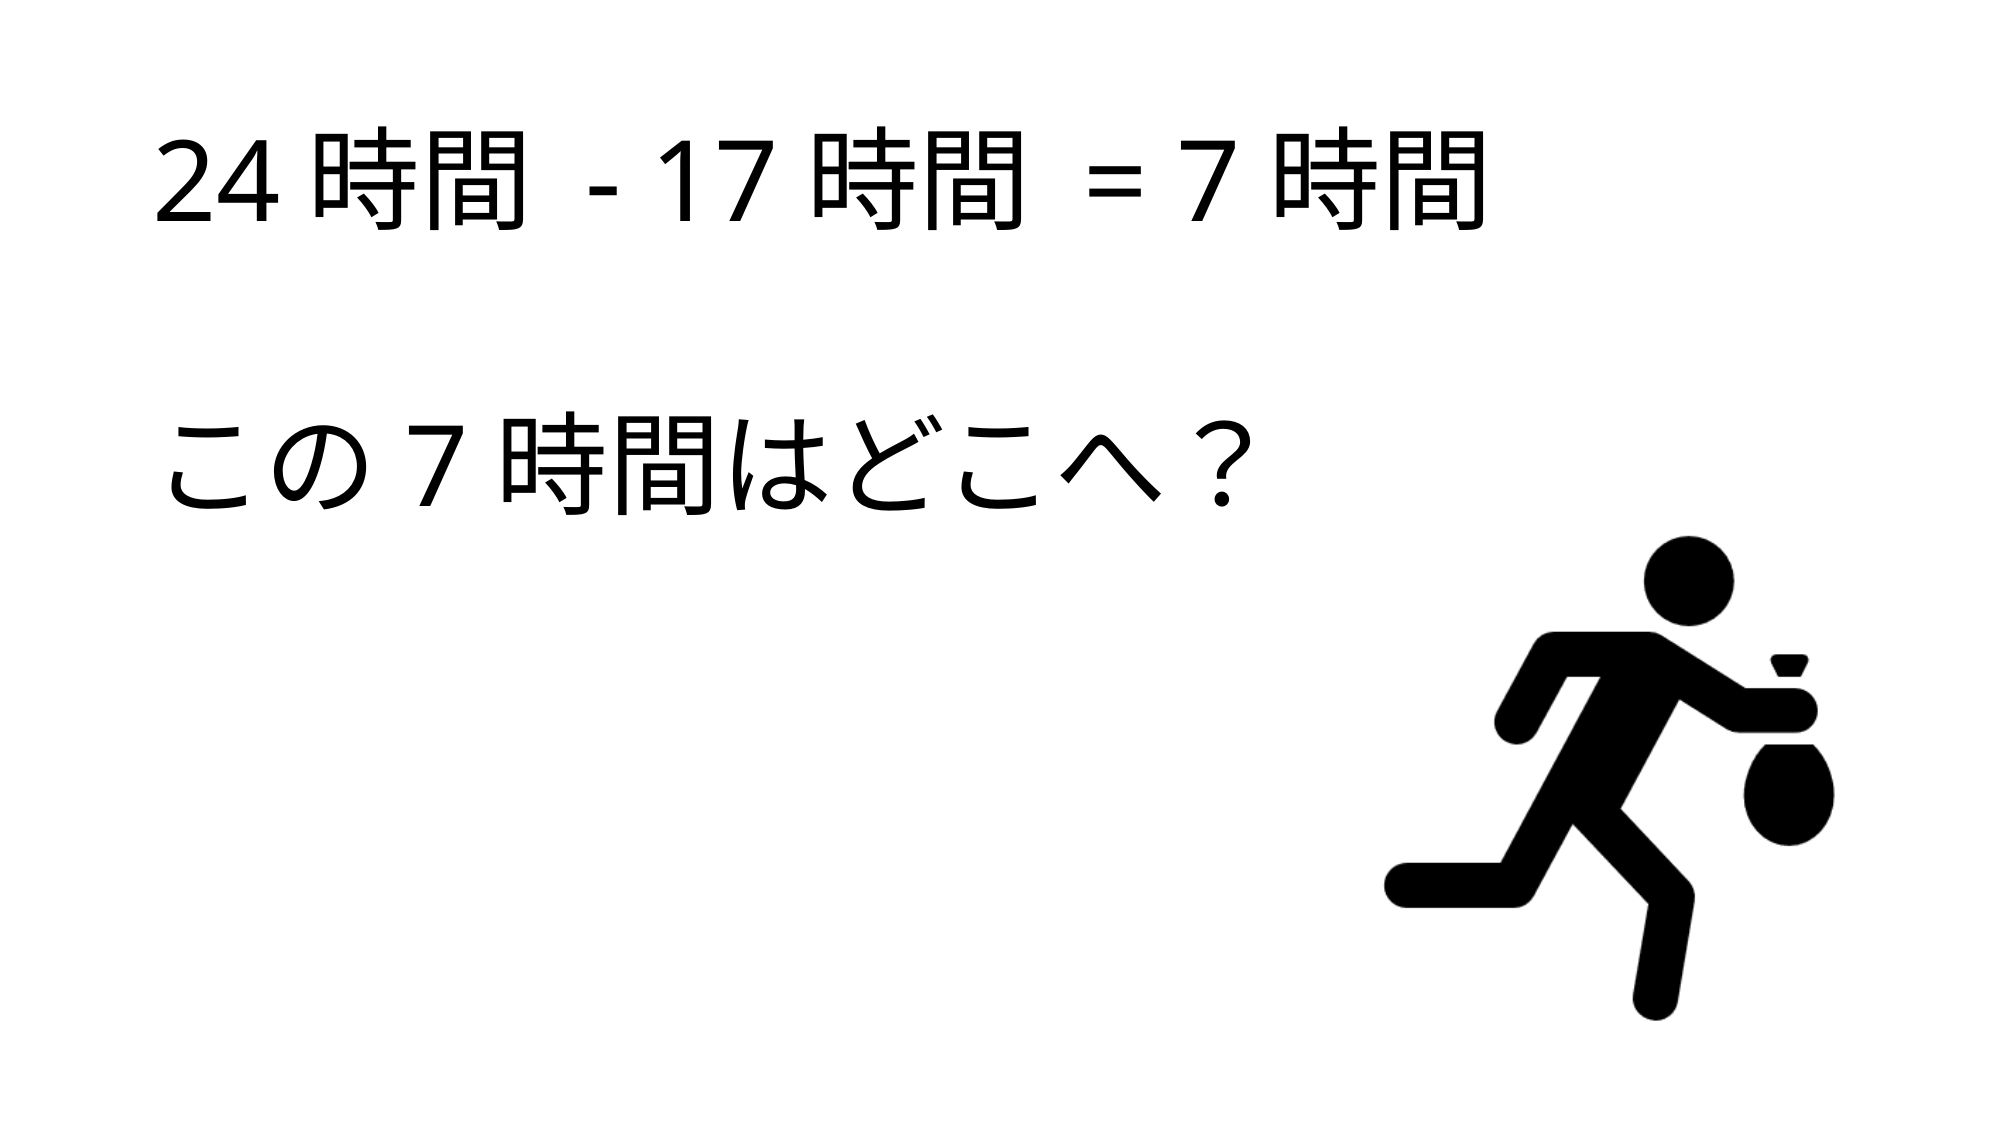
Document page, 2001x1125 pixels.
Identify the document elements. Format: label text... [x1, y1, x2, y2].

picture [1338, 508, 1880, 1049]
list 24時間 - 17時間 = 7時間 この7時間はどこへ？ [137, 116, 1863, 1014]
